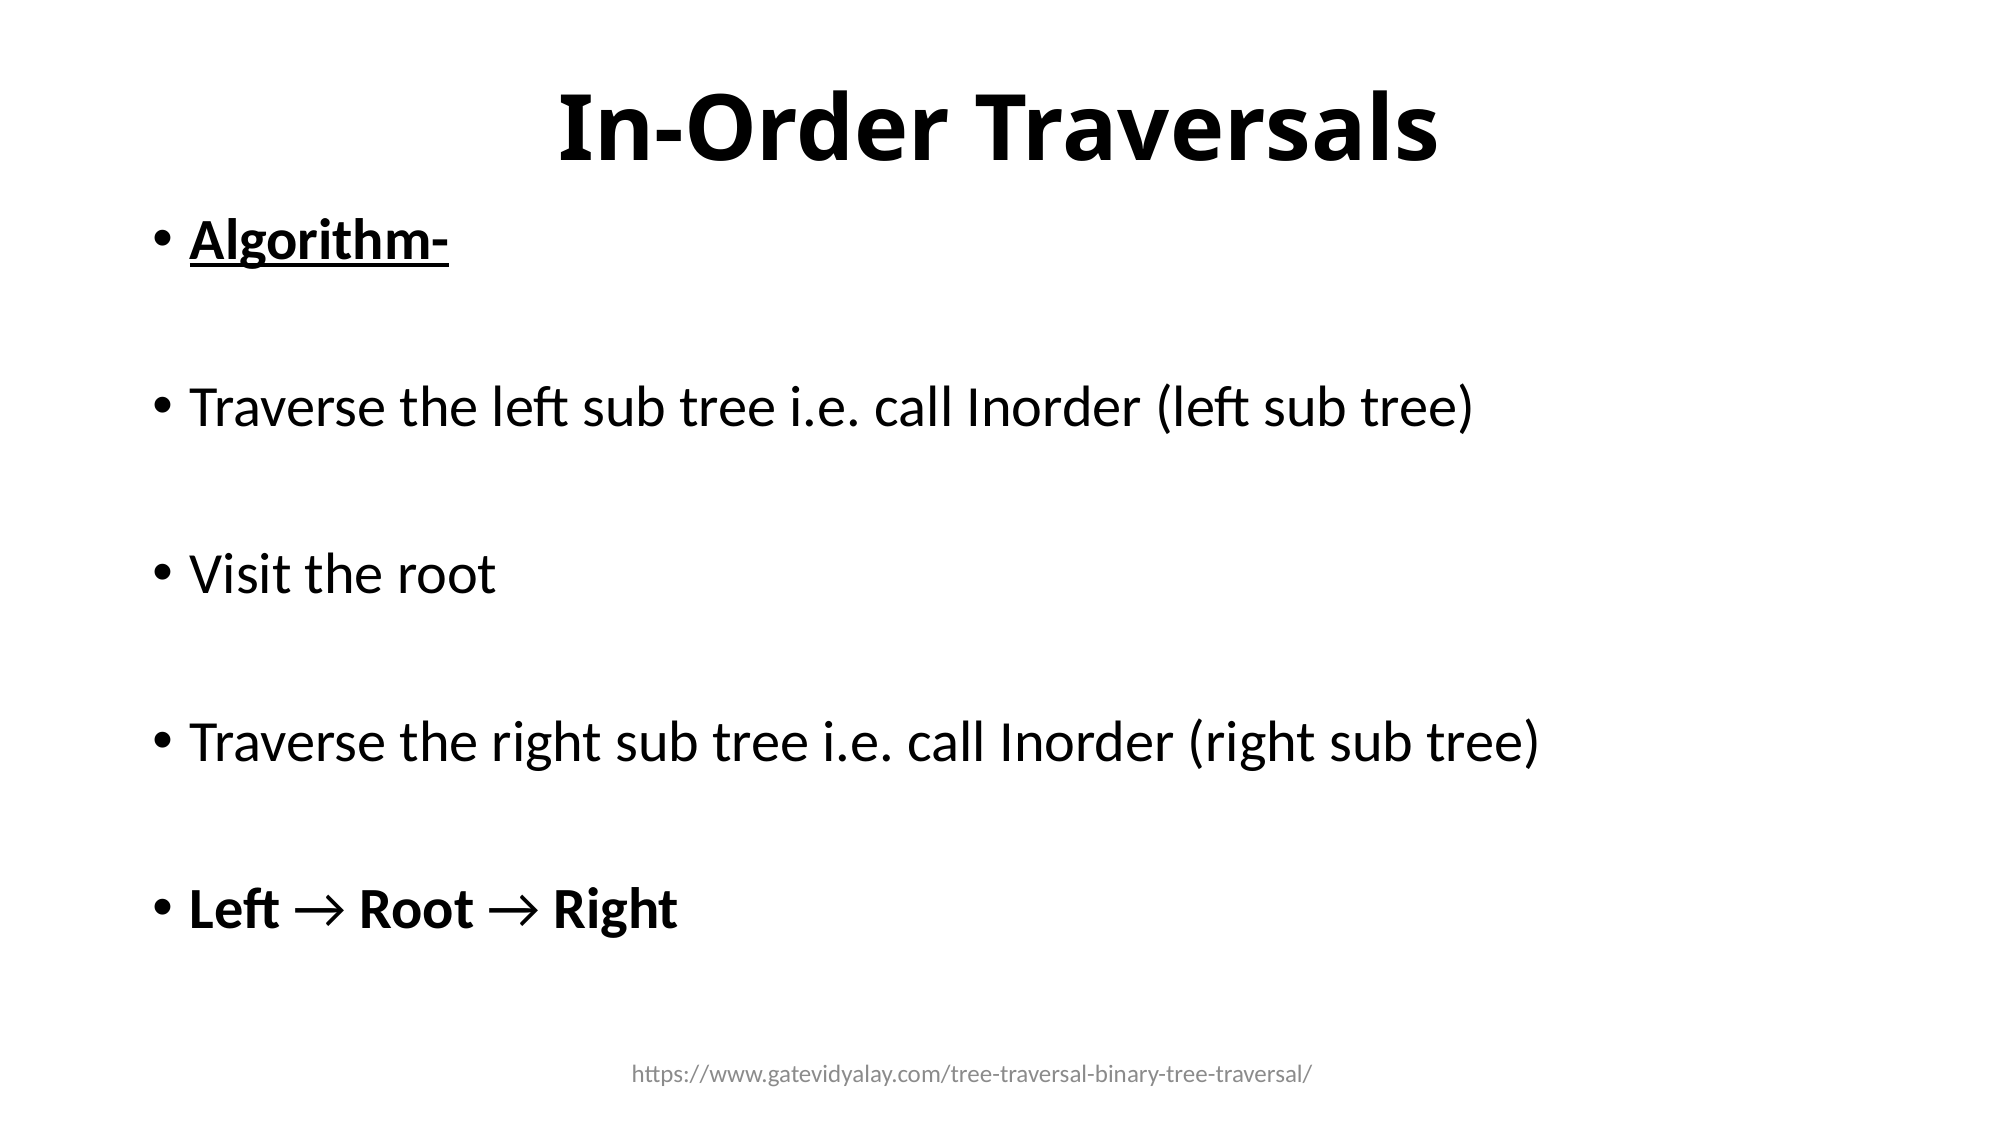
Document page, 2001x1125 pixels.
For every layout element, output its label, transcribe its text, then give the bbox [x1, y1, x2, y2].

list Algorithm- Traverse the left sub tree i.e. call Inorder (left sub tree) Visit the root Traverse the right sub tree i.e. call Inorder (right sub tree) Left → Root → Right [137, 201, 1863, 1014]
footer https://www.gatevidyalay.com/tree-traversal-binary-tree-traversal/ [246, 1042, 1700, 1103]
title In-Order Traversals [137, 59, 1863, 201]
